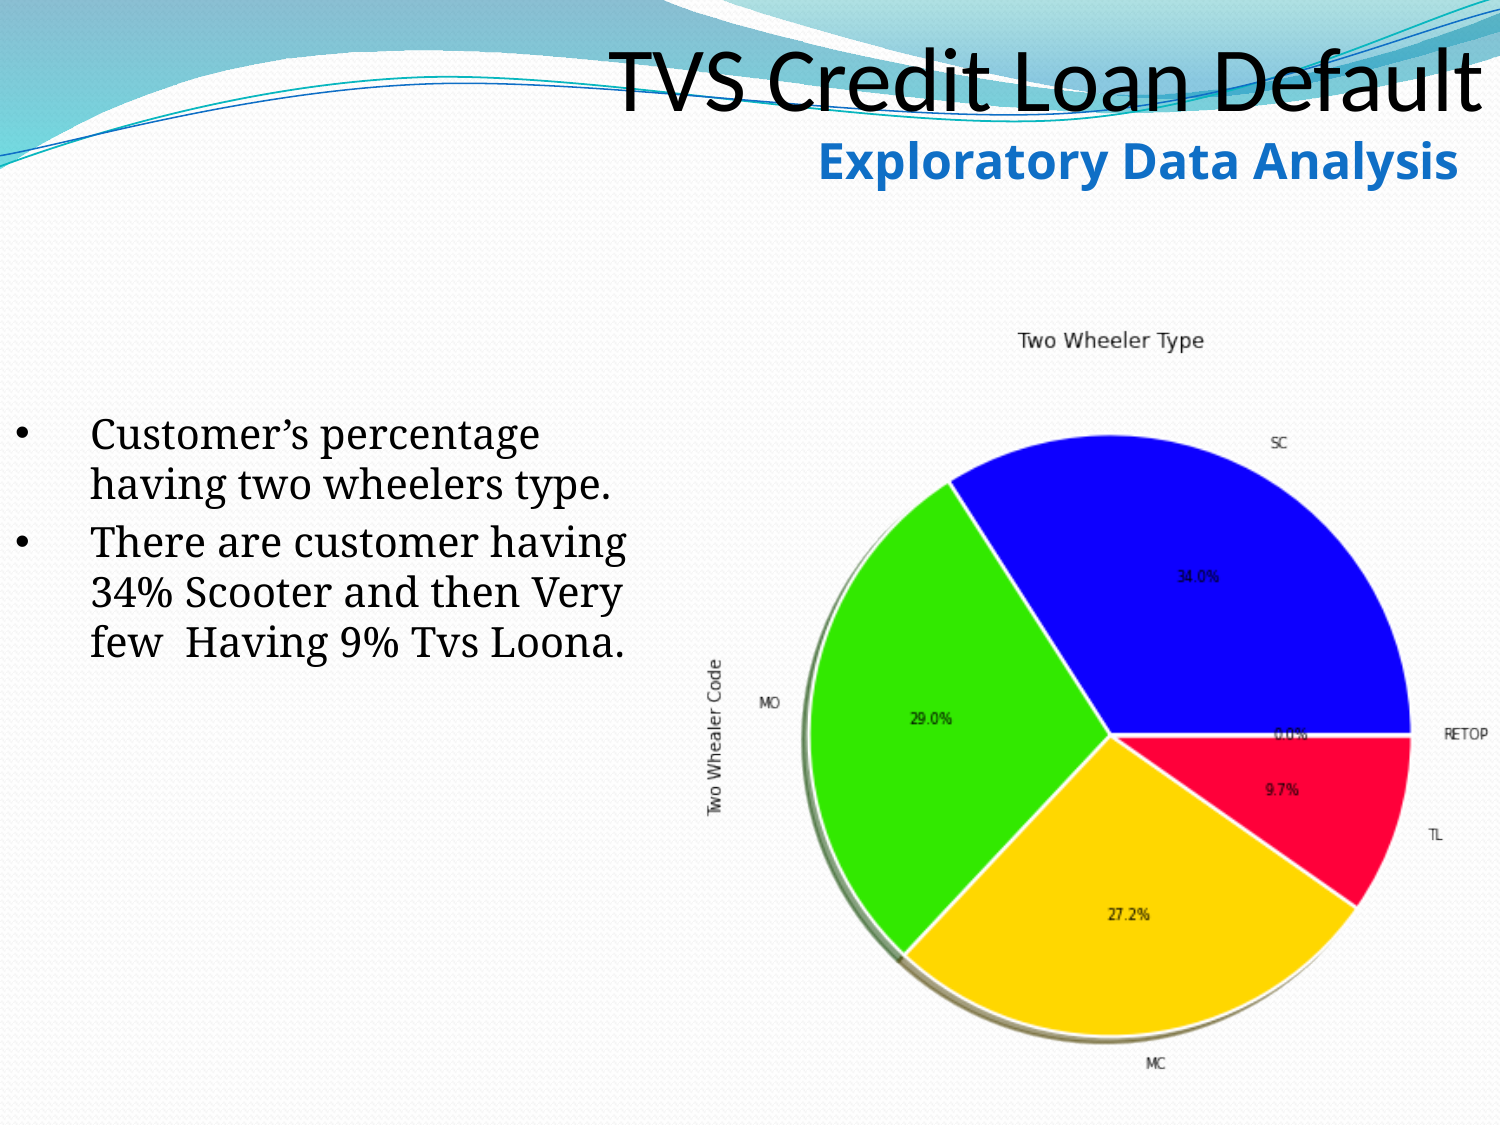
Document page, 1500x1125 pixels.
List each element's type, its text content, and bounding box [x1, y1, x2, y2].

text_box TVS Credit Loan Default [0, 12, 1500, 101]
text_box Customer’s percentage having two wheelers type. There are customer having 34% Scooter and then Very few Having 9% Tvs Loona. [0, 399, 663, 1125]
picture [697, 319, 1500, 1125]
text_box Exploratory Data Analysis [587, 121, 1475, 197]
